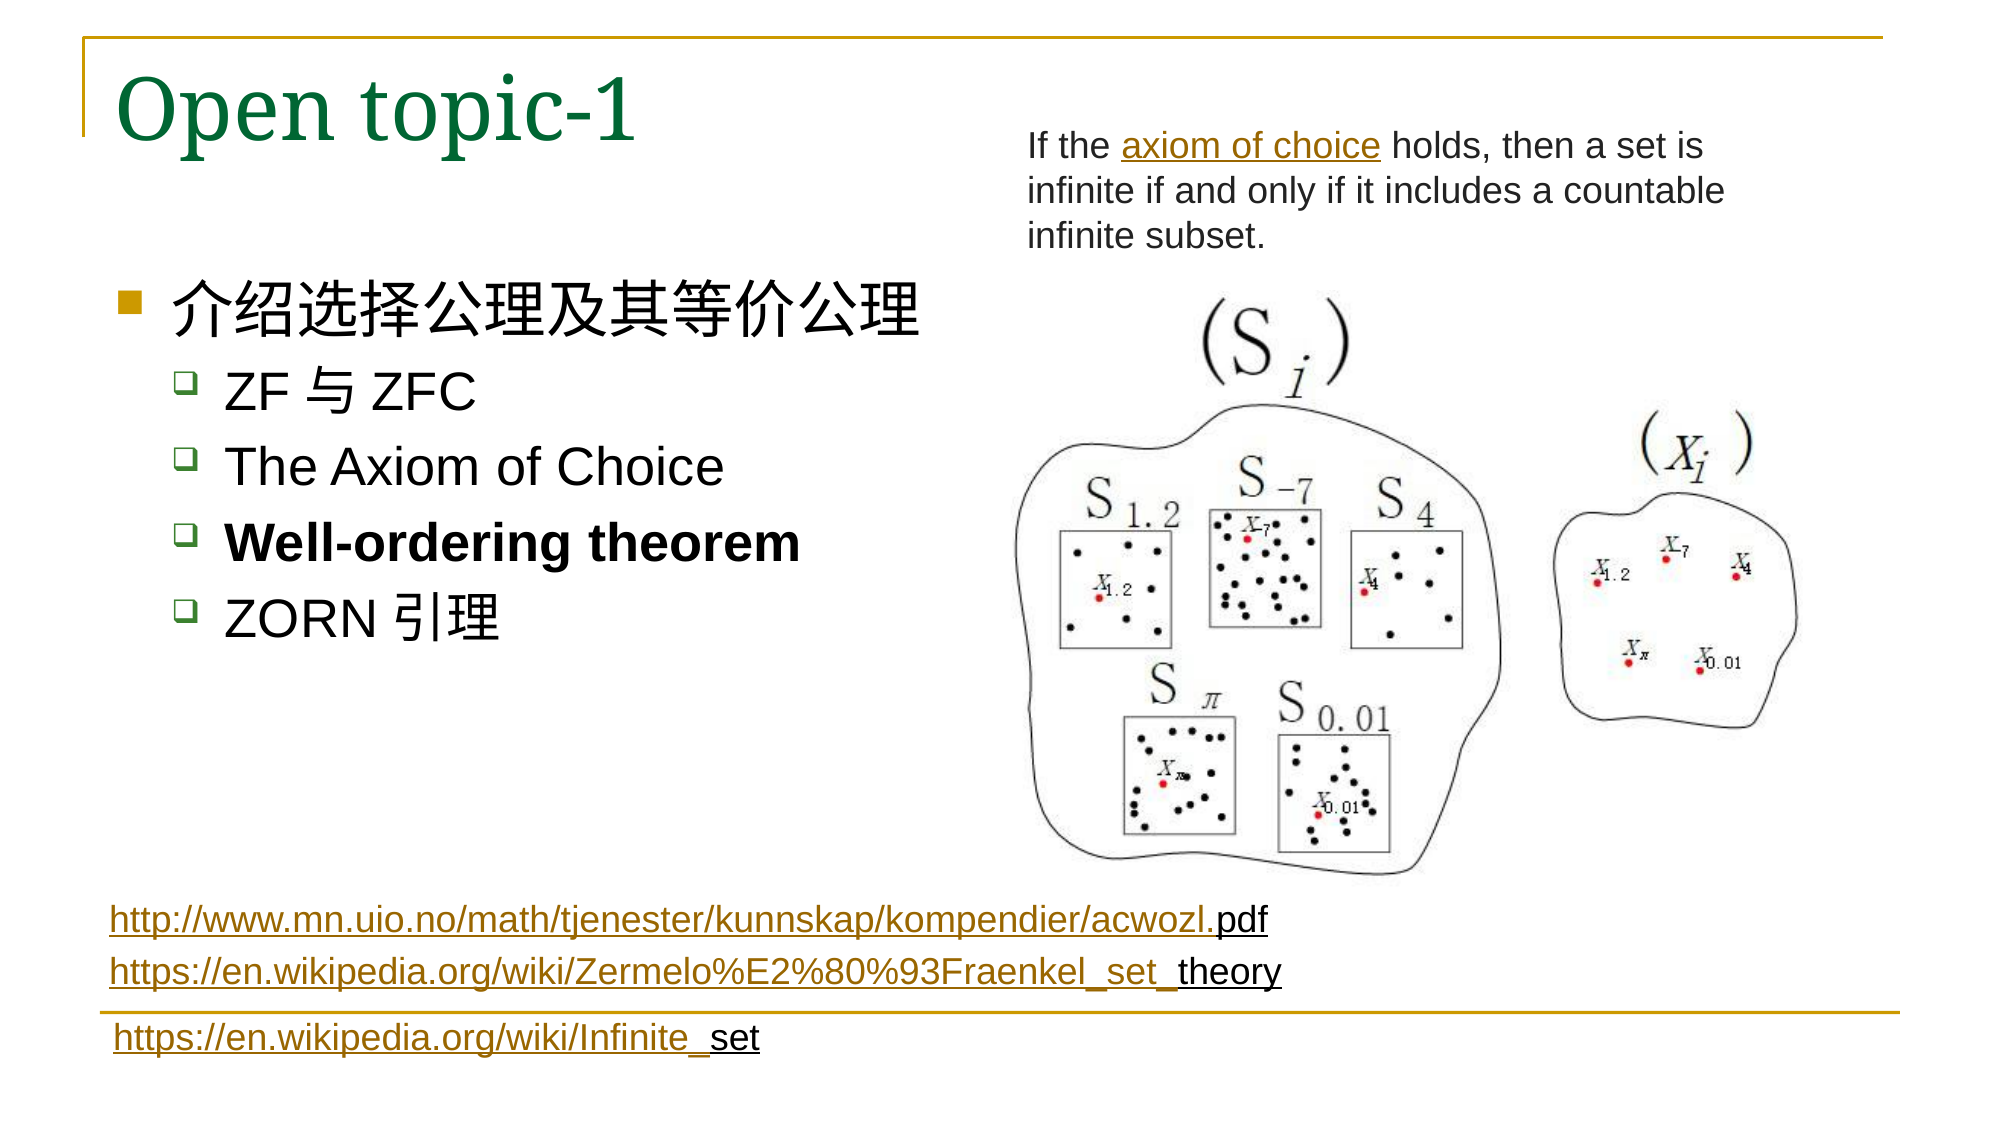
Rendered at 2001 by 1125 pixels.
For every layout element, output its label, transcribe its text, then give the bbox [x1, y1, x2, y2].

text_box https://en.wikipedia.org/wiki/Infinite_set [98, 1005, 786, 1066]
title Open topic-1 [99, 45, 1900, 233]
text_box If the axiom of choice holds, then a set is infinite if and only if it includes a countable infinite subset. [1012, 113, 1802, 263]
text_box http://www.mn.uio.no/math/tjenester/kunnskap/kompendier/acwozl.pdf [94, 888, 1320, 948]
list 介绍选择公理及其等价公理 ZF与ZFC The Axiom of Choice Well-ordering theorem ZORN引理 [99, 262, 1900, 1006]
text_box https://en.wikipedia.org/wiki/Zermelo%E2%80%93Fraenkel_set_theory [94, 940, 1591, 1000]
picture [999, 290, 1838, 912]
